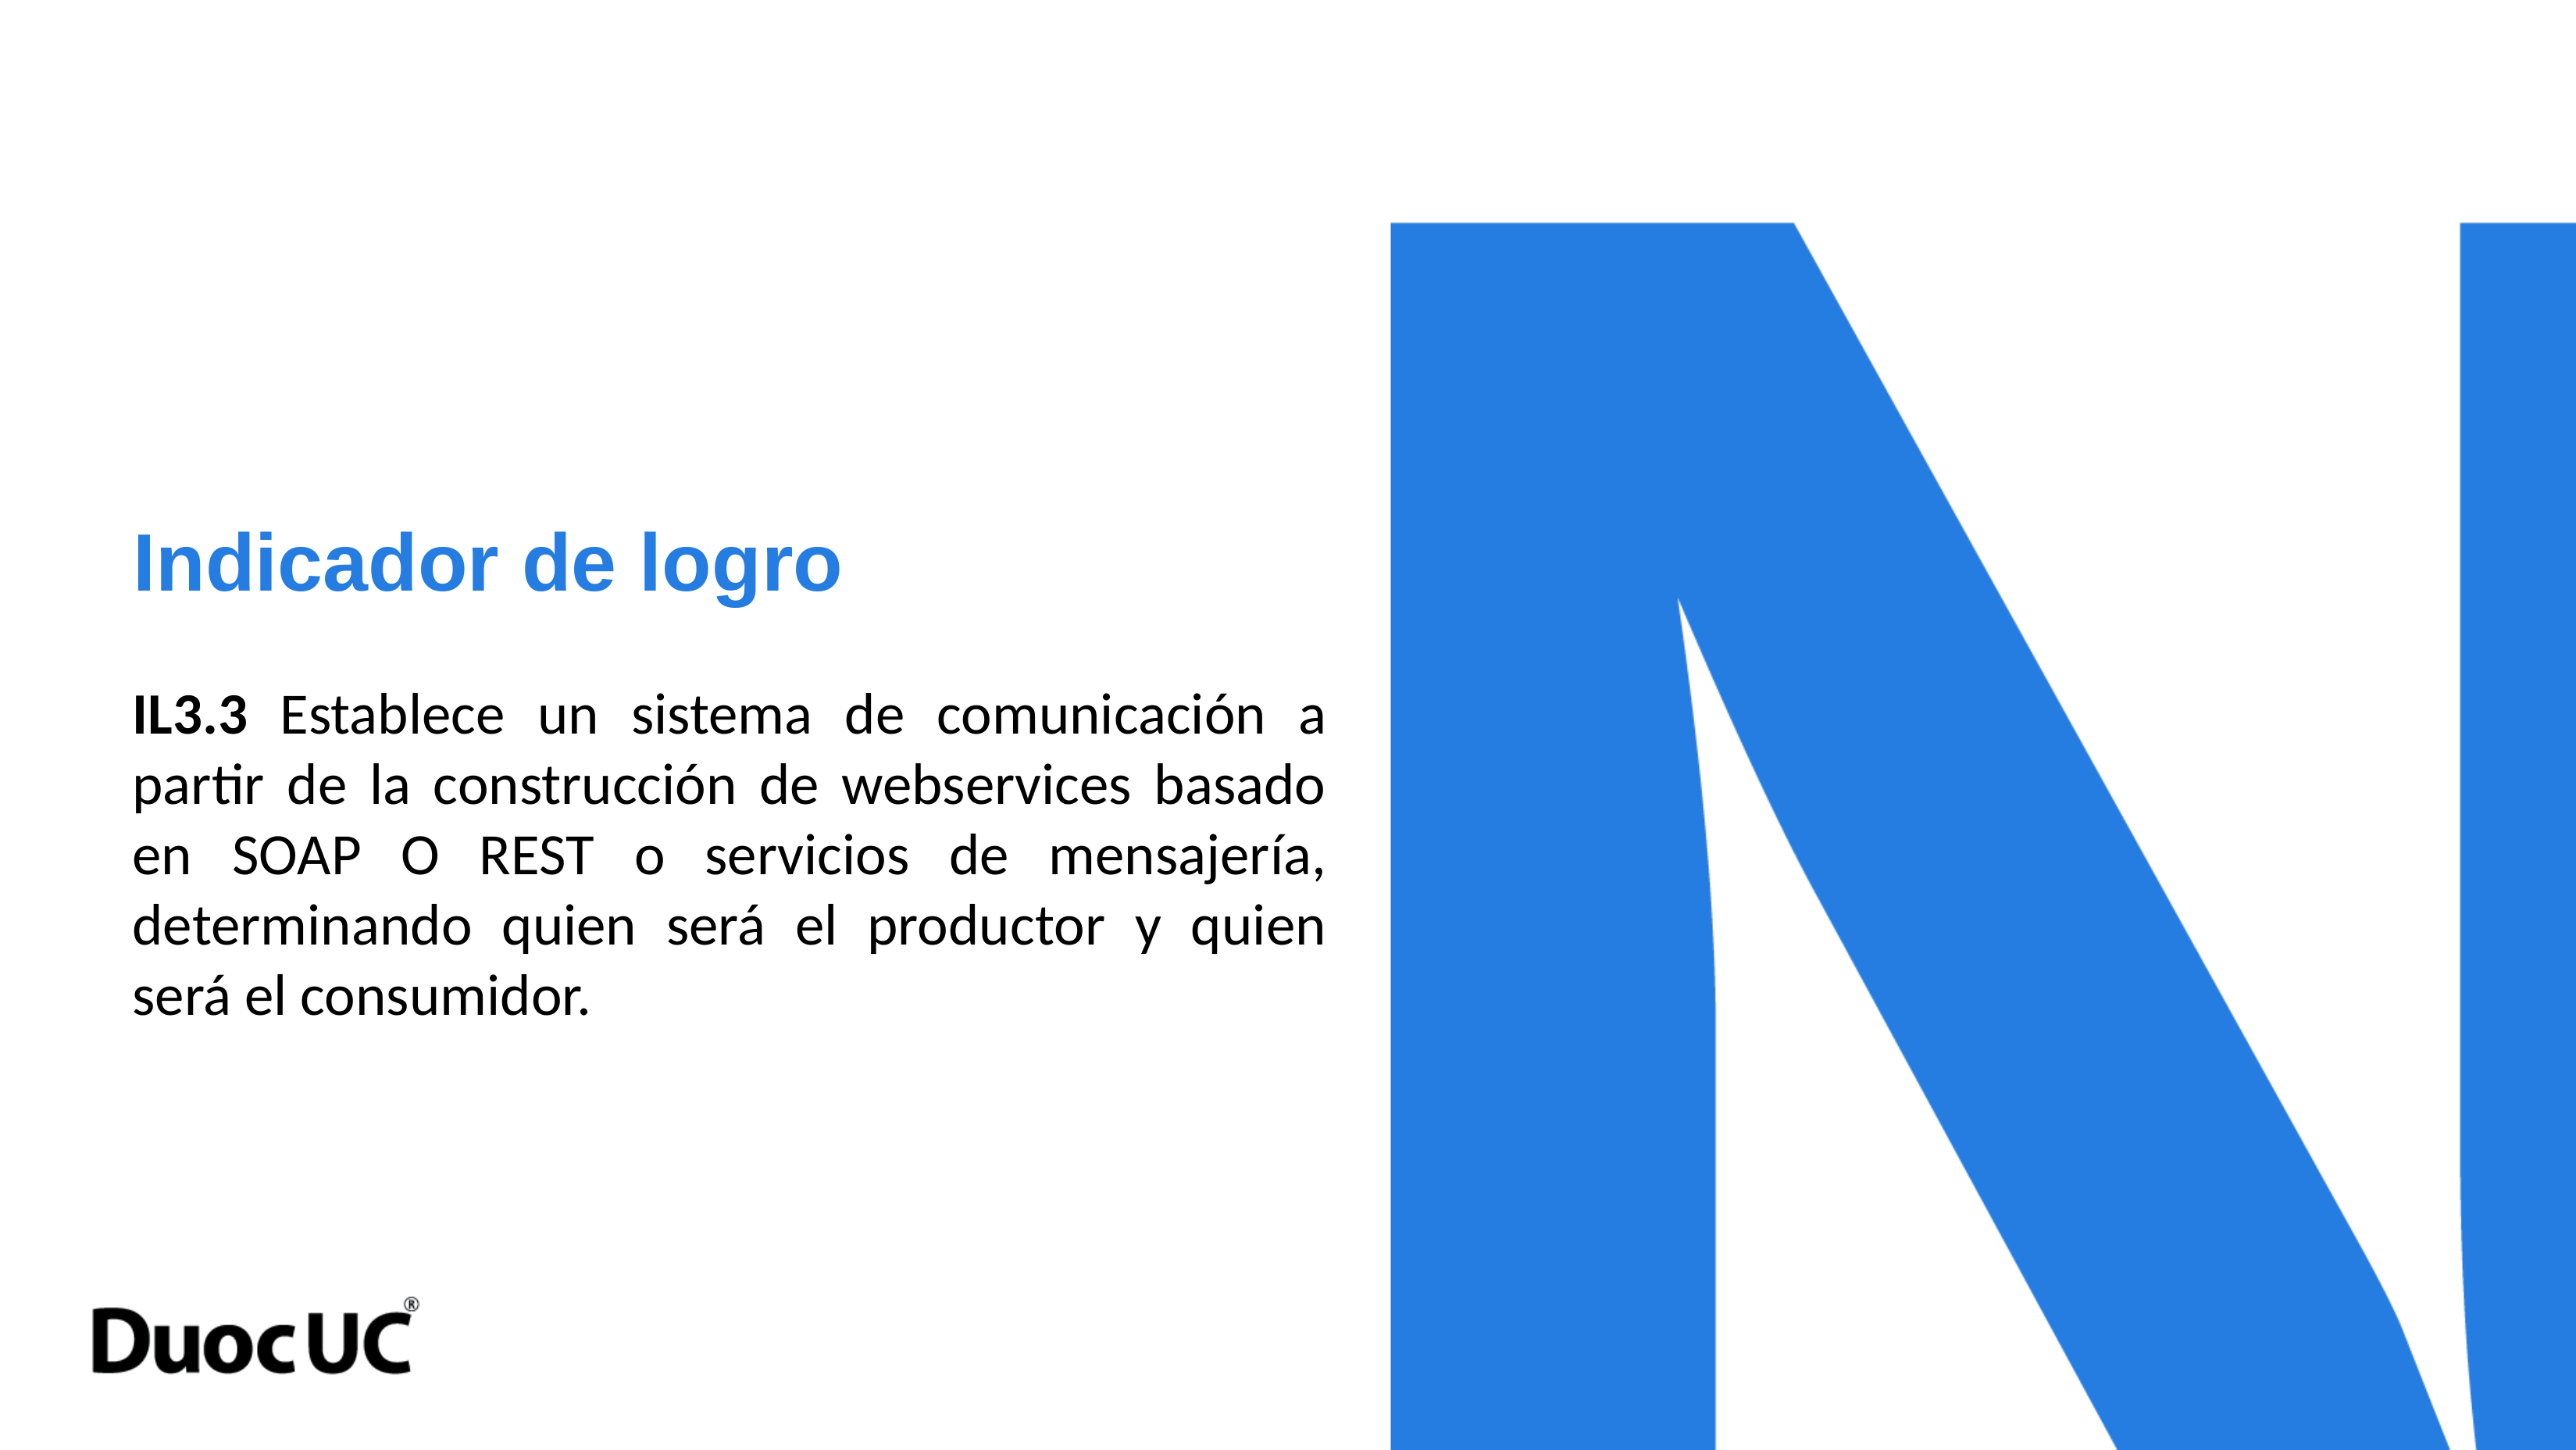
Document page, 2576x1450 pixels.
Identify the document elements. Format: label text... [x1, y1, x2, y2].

title IL3.3 Establece un sistema de comunicación a partir de la construcción de webservices basado en SOAP O REST o servicios de mensajería, determinando quien será el productor y quien será el consumidor. [132, 676, 1328, 1028]
text_box Indicador de logro [133, 509, 1290, 608]
picture [0, 0, 2576, 1450]
